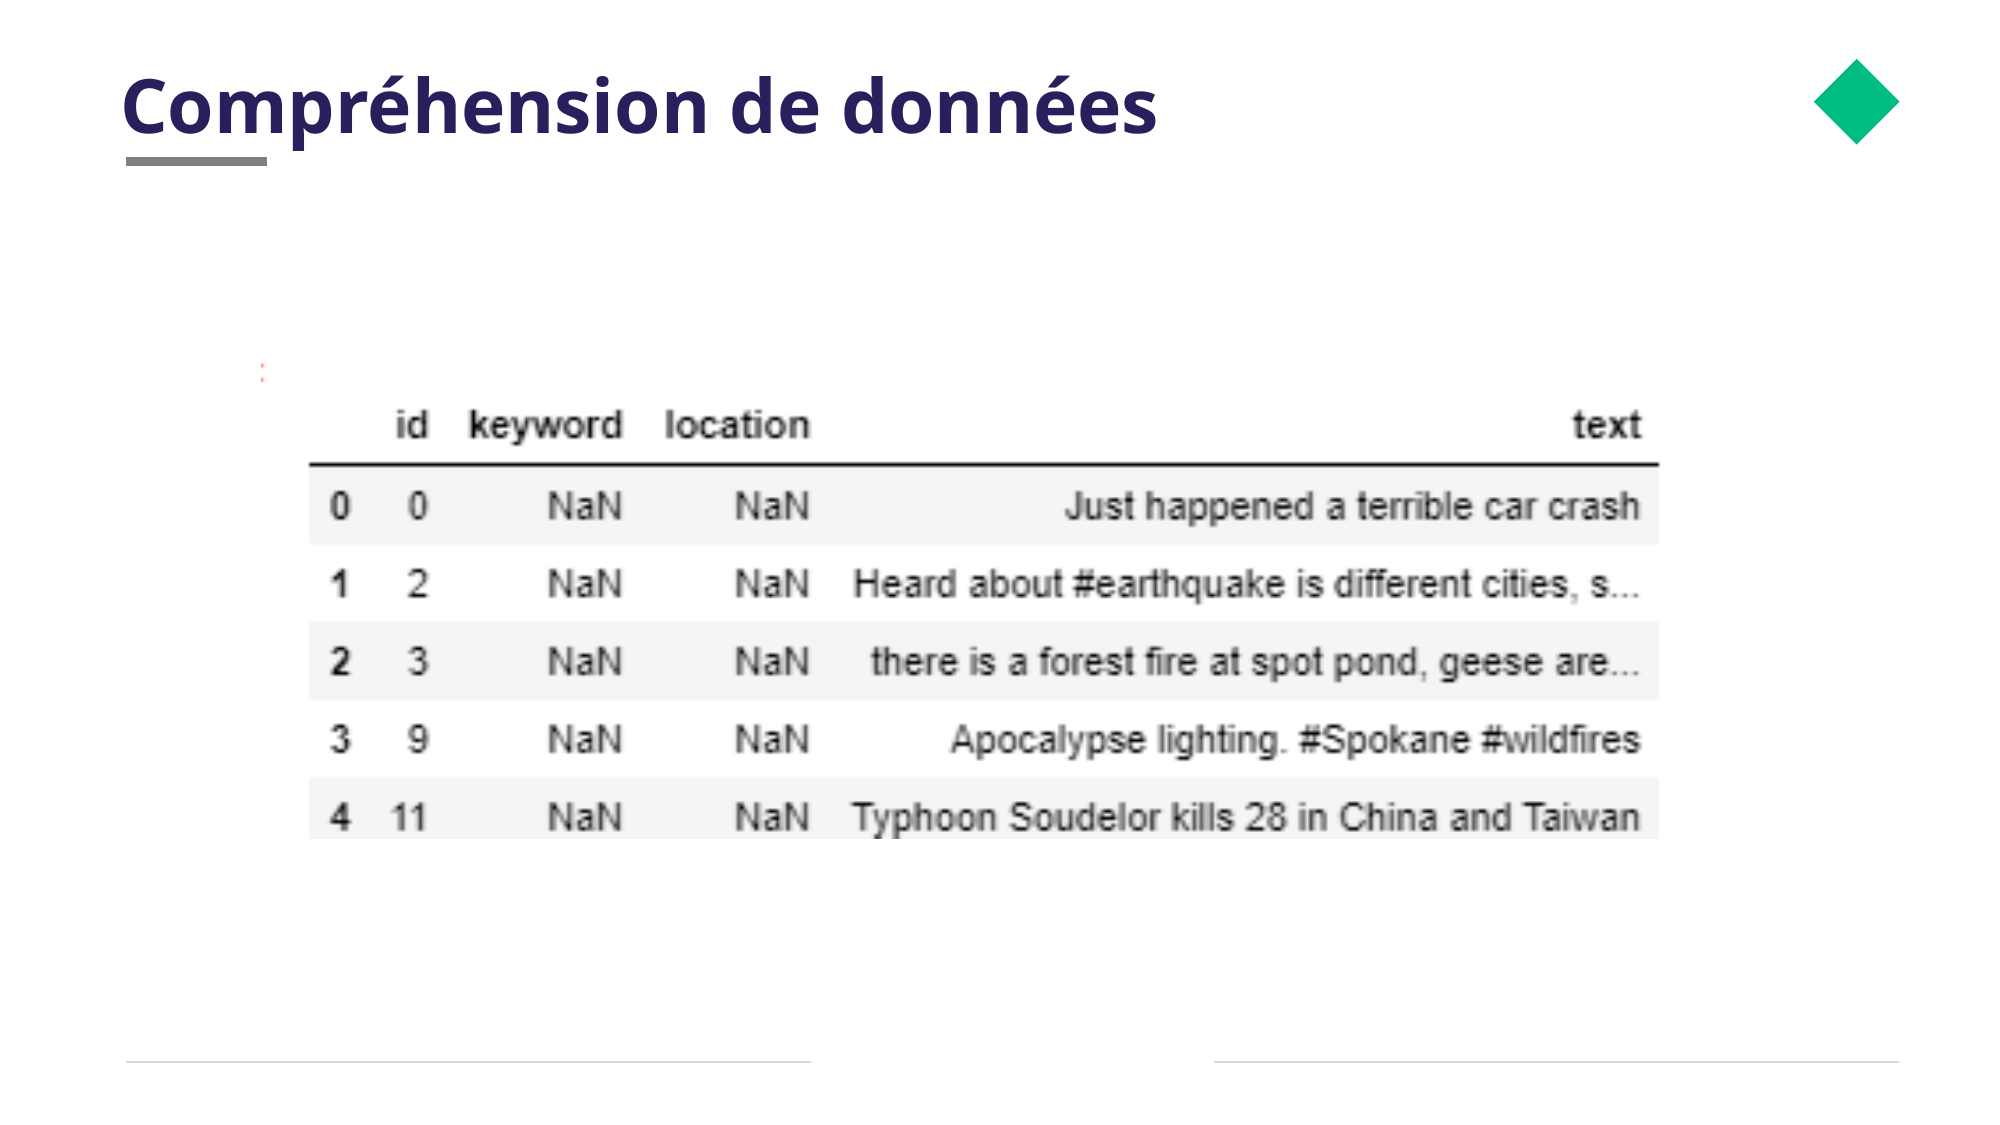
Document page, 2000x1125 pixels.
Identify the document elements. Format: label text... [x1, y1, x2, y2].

slide_number 7 [1814, 59, 1900, 145]
title Compréhension de données [99, 45, 1900, 162]
picture [255, 308, 1801, 841]
